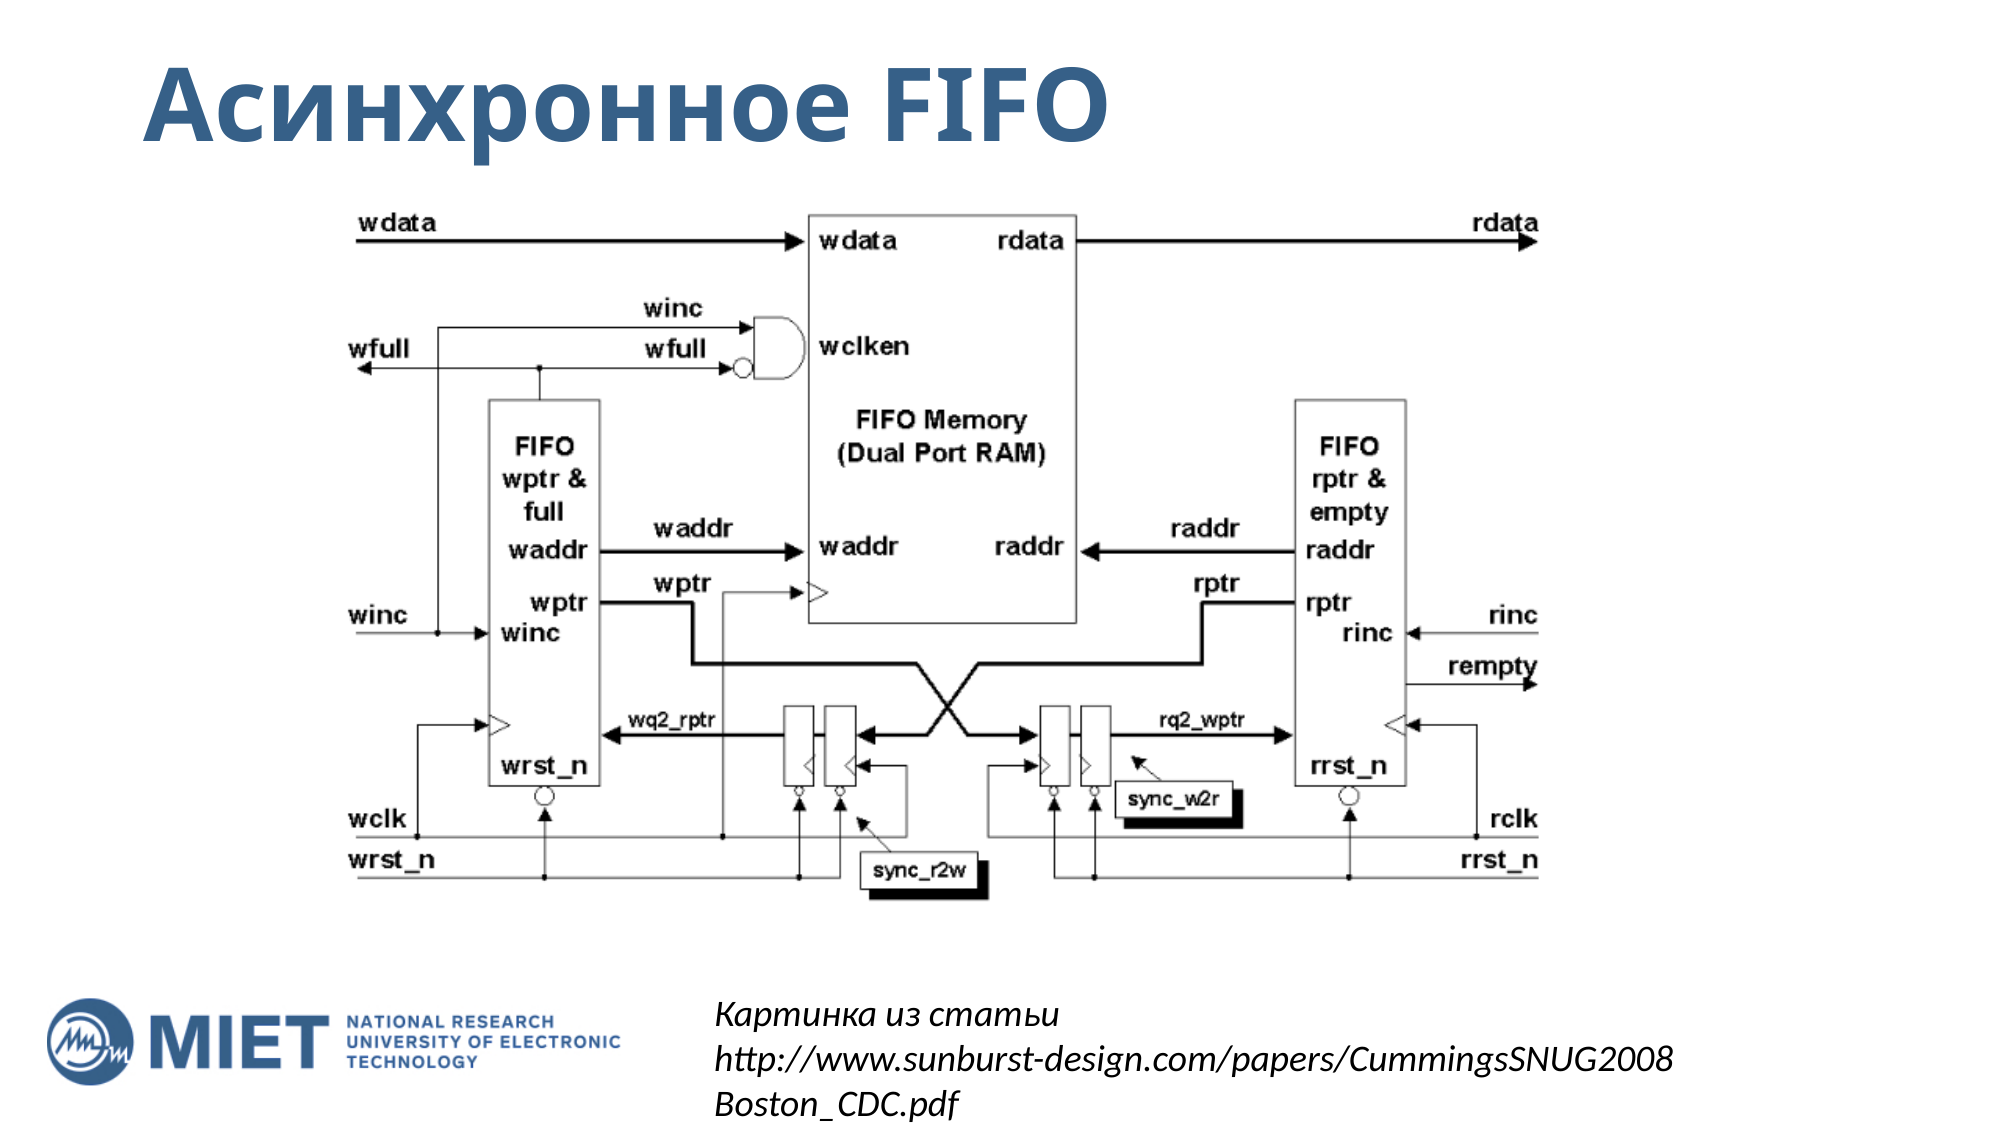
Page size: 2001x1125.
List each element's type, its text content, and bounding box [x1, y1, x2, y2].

picture [47, 996, 624, 1088]
picture [314, 194, 1686, 931]
title Асинхронное FIFO [128, 0, 1854, 218]
text_box Картинка из статьи http://www.sunburst-design.com/papers/CummingsSNUG2008Boston_CDC.pdf [699, 981, 1700, 1125]
